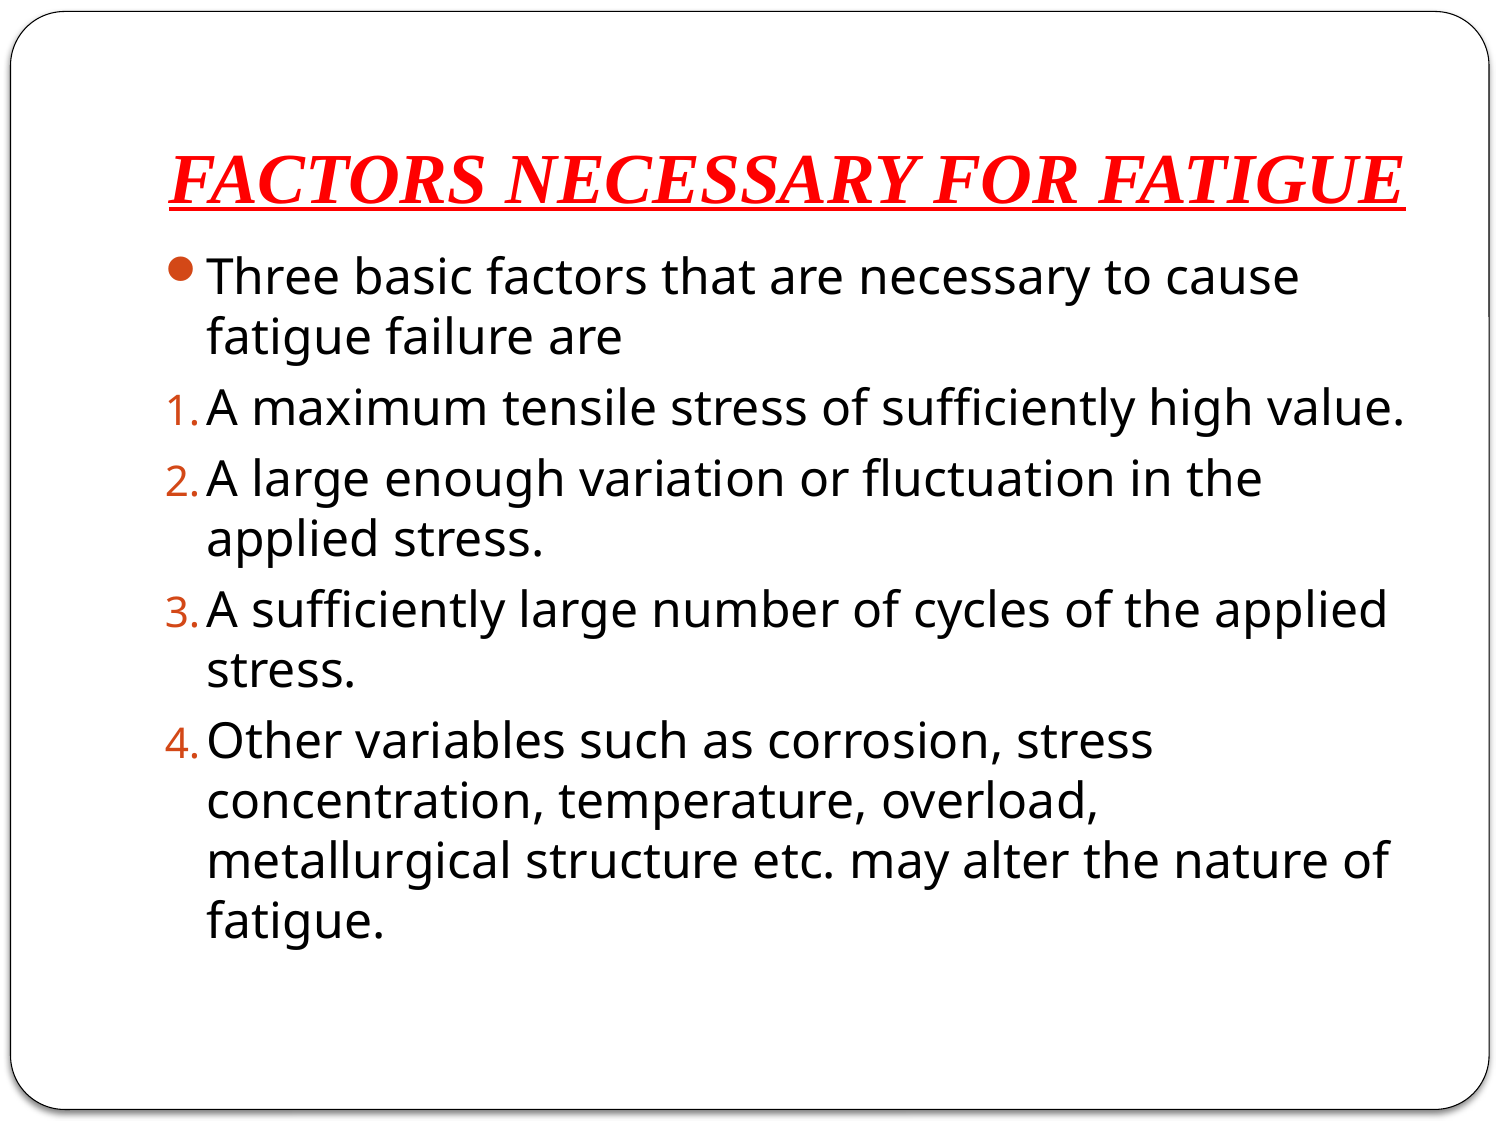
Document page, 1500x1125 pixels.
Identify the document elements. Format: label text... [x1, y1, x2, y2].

list Three basic factors that are necessary to cause fatigue failure are A maximum tensile stress of sufficiently high value. A large enough variation or fluctuation in the applied stress. A sufficiently large number of cycles of the applied stress. Other variables such as corrosion, stress concentration, temperature, overload, metallurgical structure etc. may alter the nature of fatigue. [150, 237, 1425, 988]
title FACTORS NECESSARY FOR FATIGUE [150, 45, 1425, 233]
